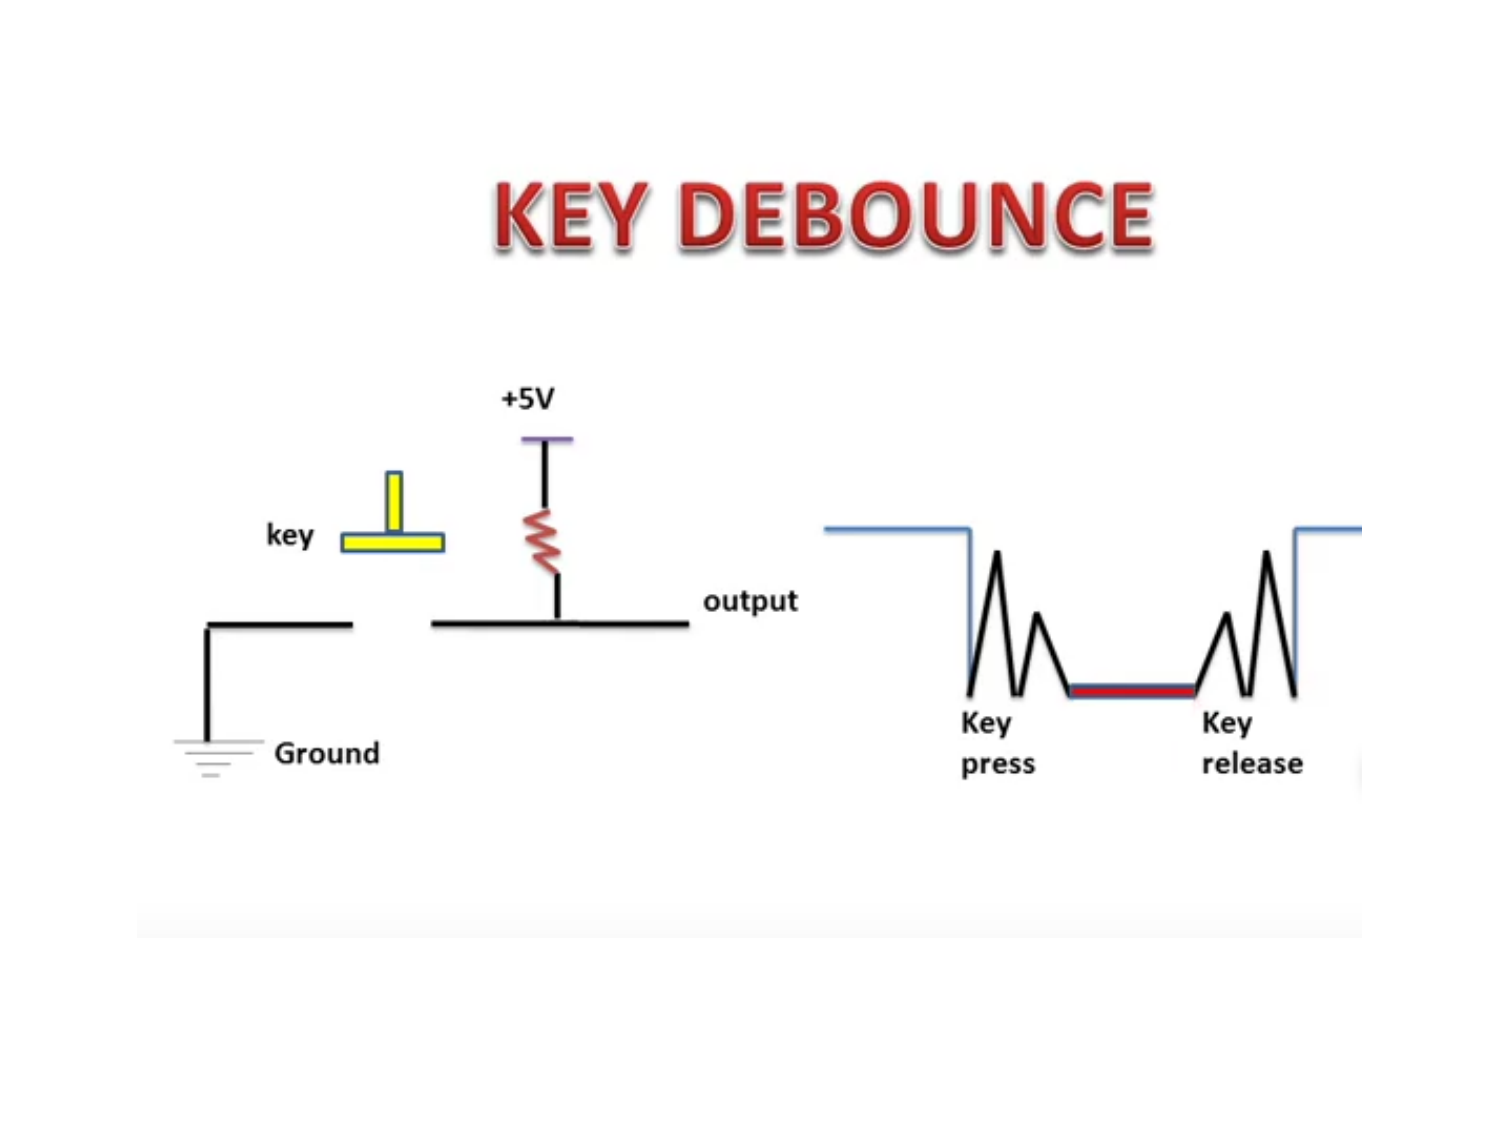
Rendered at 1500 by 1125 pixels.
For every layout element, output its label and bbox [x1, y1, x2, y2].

picture [137, 124, 1362, 938]
